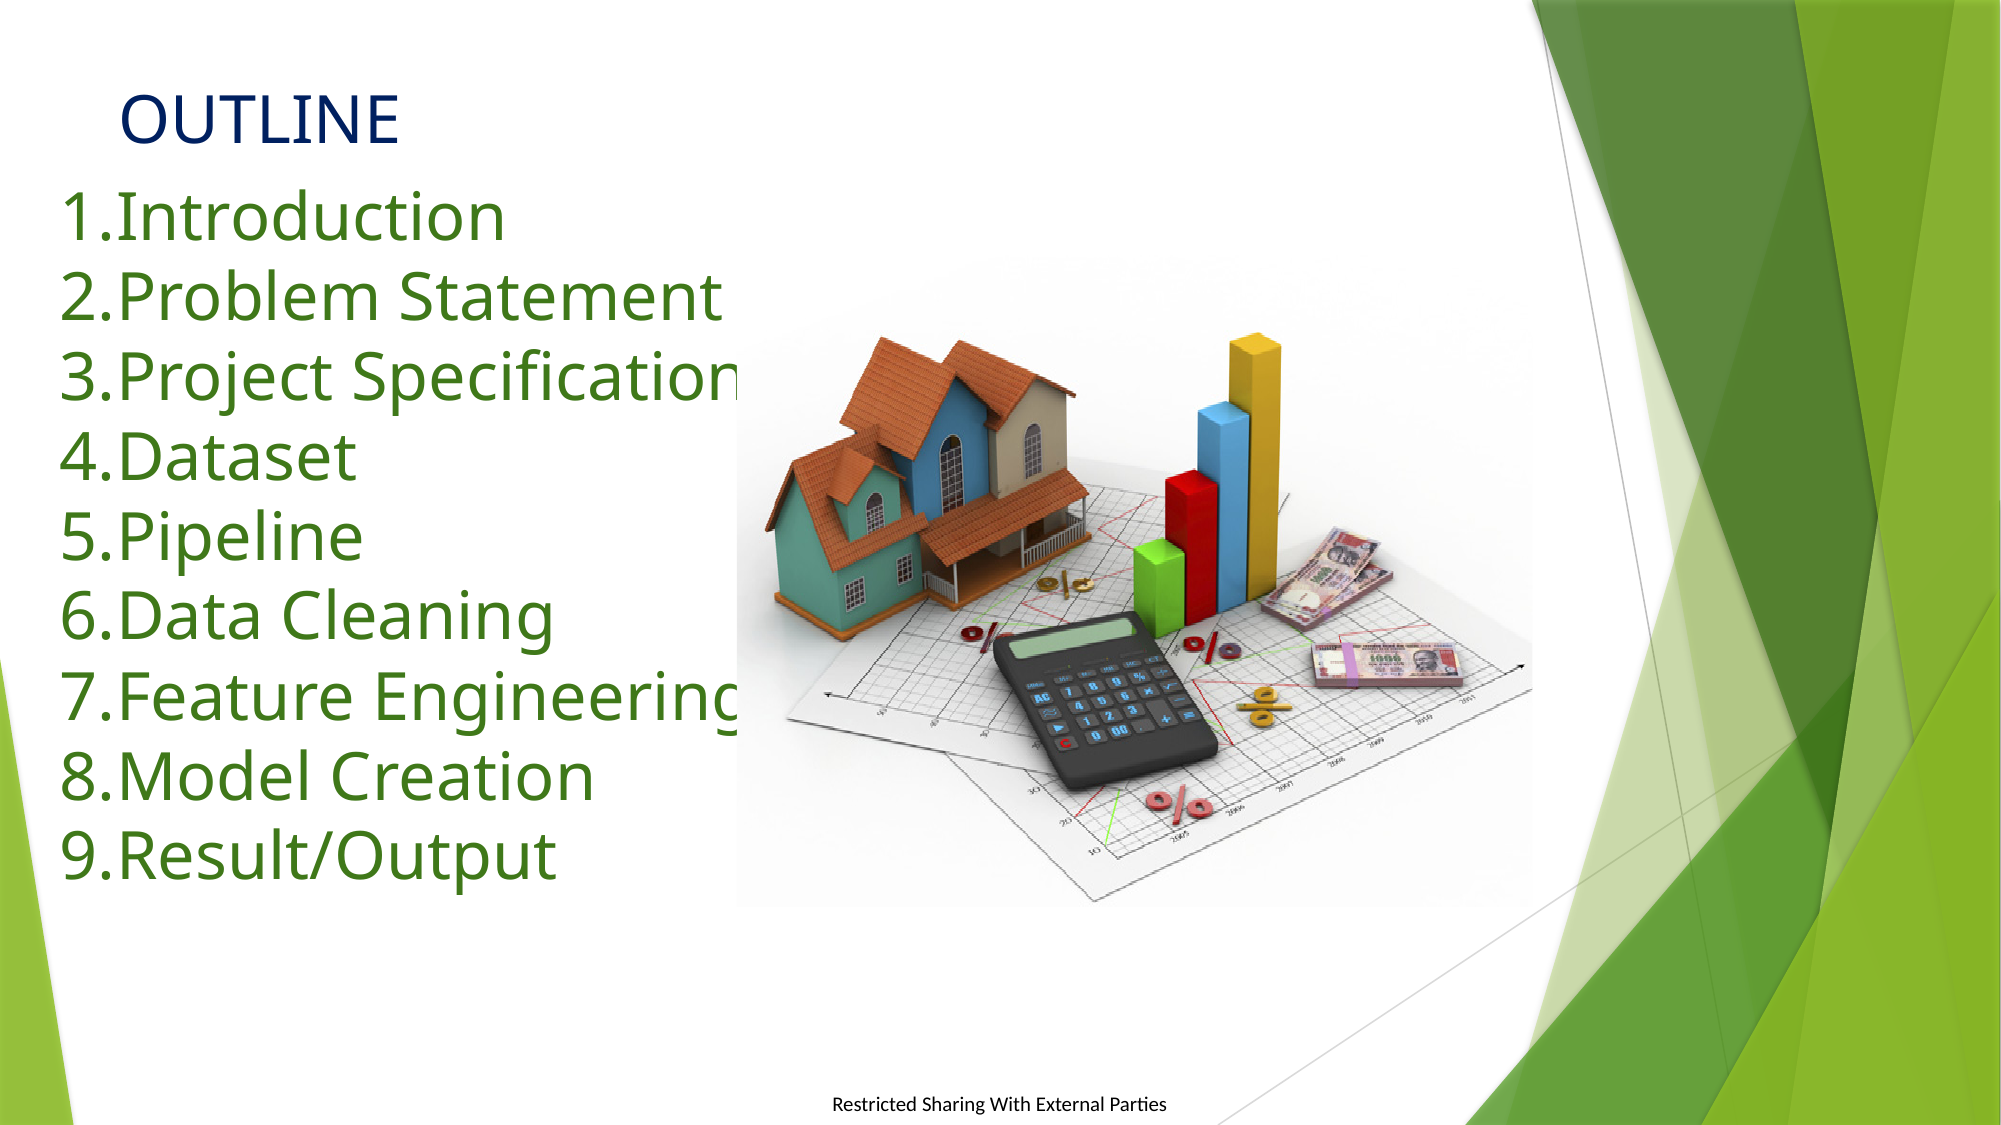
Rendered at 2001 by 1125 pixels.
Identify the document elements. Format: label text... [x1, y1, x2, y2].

text_box Introduction Problem Statement Project Specification Dataset Pipeline Data Cleaning Feature Engineering Model Creation Result/Output [44, 166, 1897, 901]
text_box OUTLINE [103, 69, 884, 164]
picture [736, 218, 1533, 907]
